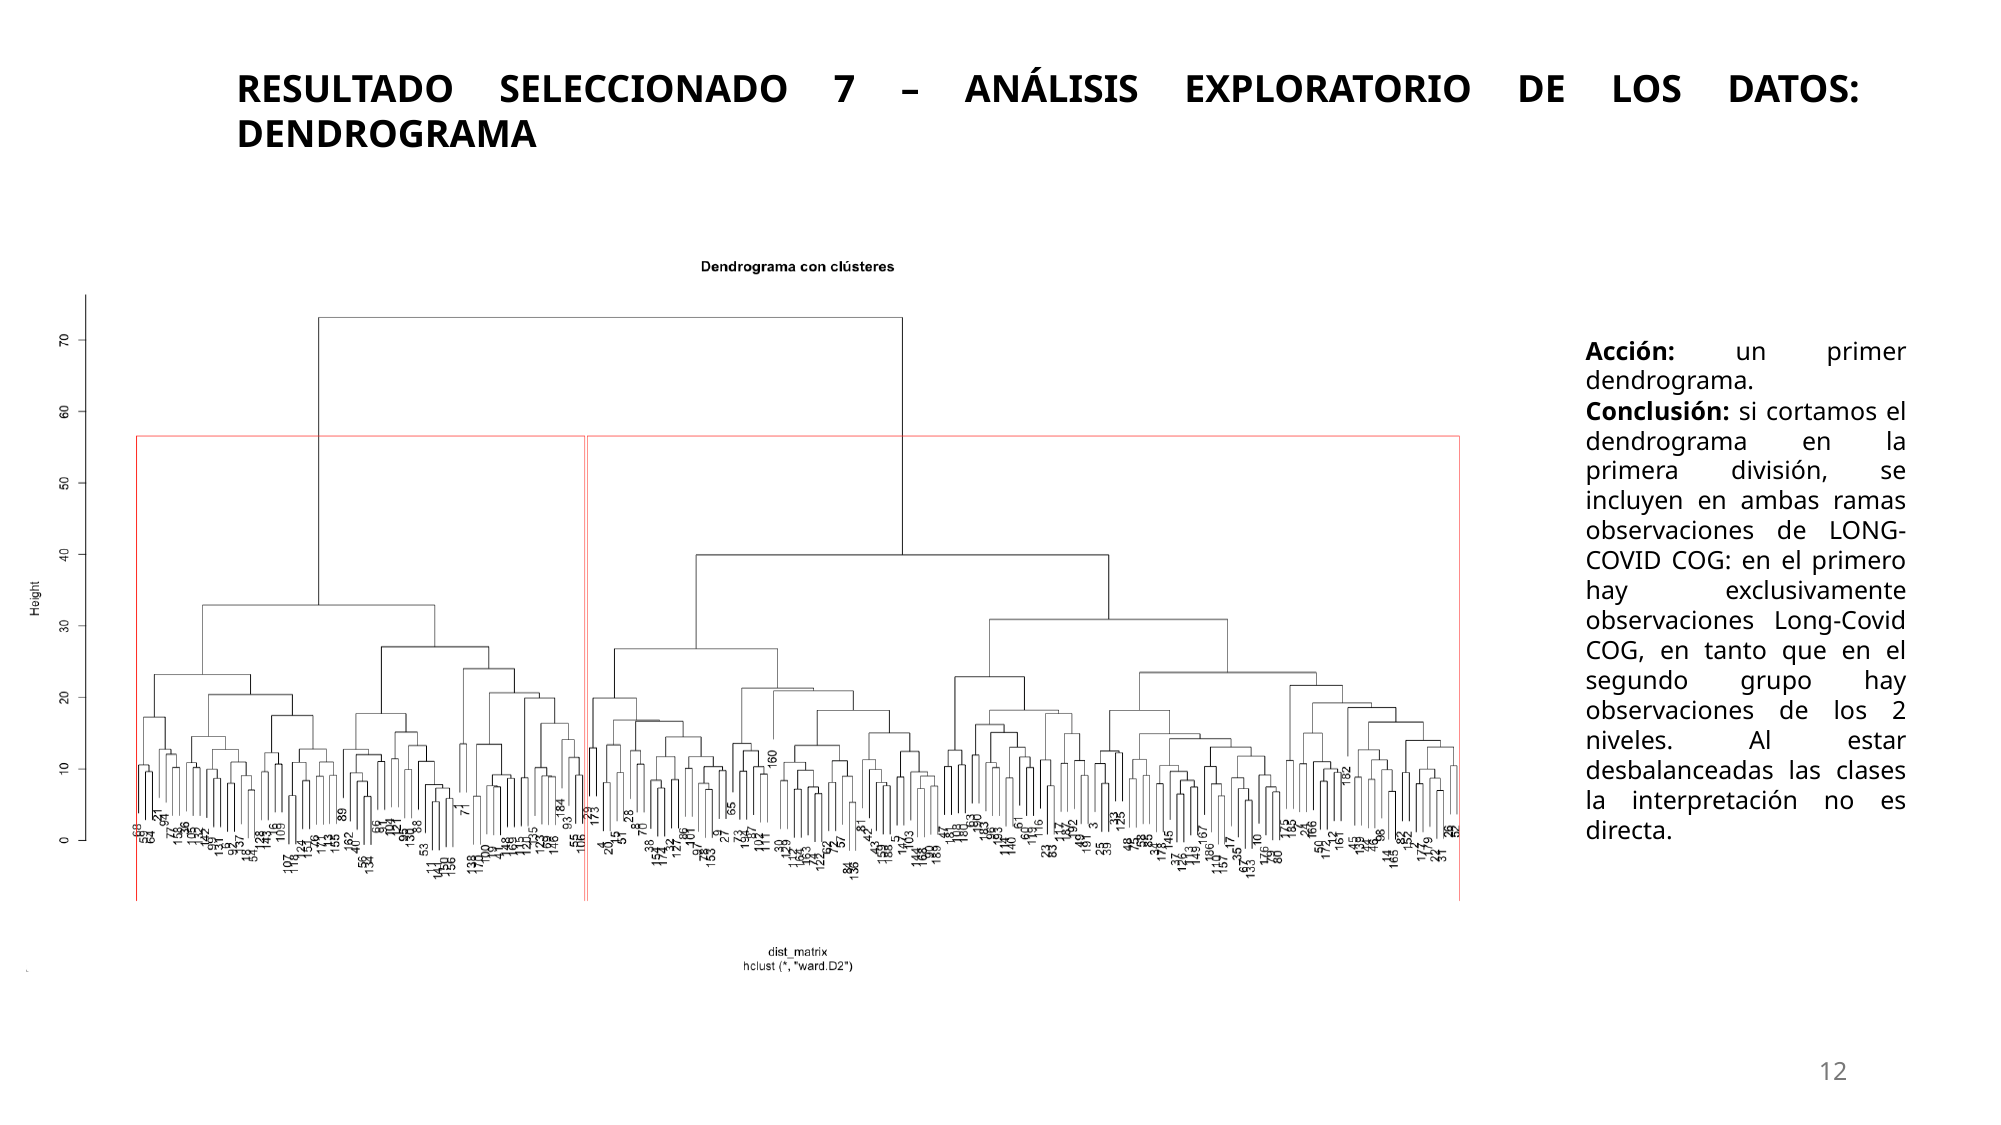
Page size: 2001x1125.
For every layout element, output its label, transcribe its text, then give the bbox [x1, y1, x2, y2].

picture [25, 238, 1487, 973]
text_box Acción: un primer dendrograma. Conclusión: si cortamos el dendrograma en la primera división, se incluyen en ambas ramas observaciones de LONG-COVID COG: en el primero hay exclusivamente observaciones Long-Covid COG, en tanto que en el segundo grupo hay observaciones de los 2 niveles. Al estar desbalanceadas las clases la interpretación no es directa. [1570, 327, 1922, 852]
text_box RESULTADO SELECCIONADO 7 – ANÁLISIS EXPLORATORIO DE LOS DATOS: DENDROGRAMA [221, 57, 1876, 163]
slide_number 16 [1412, 1042, 1863, 1103]
